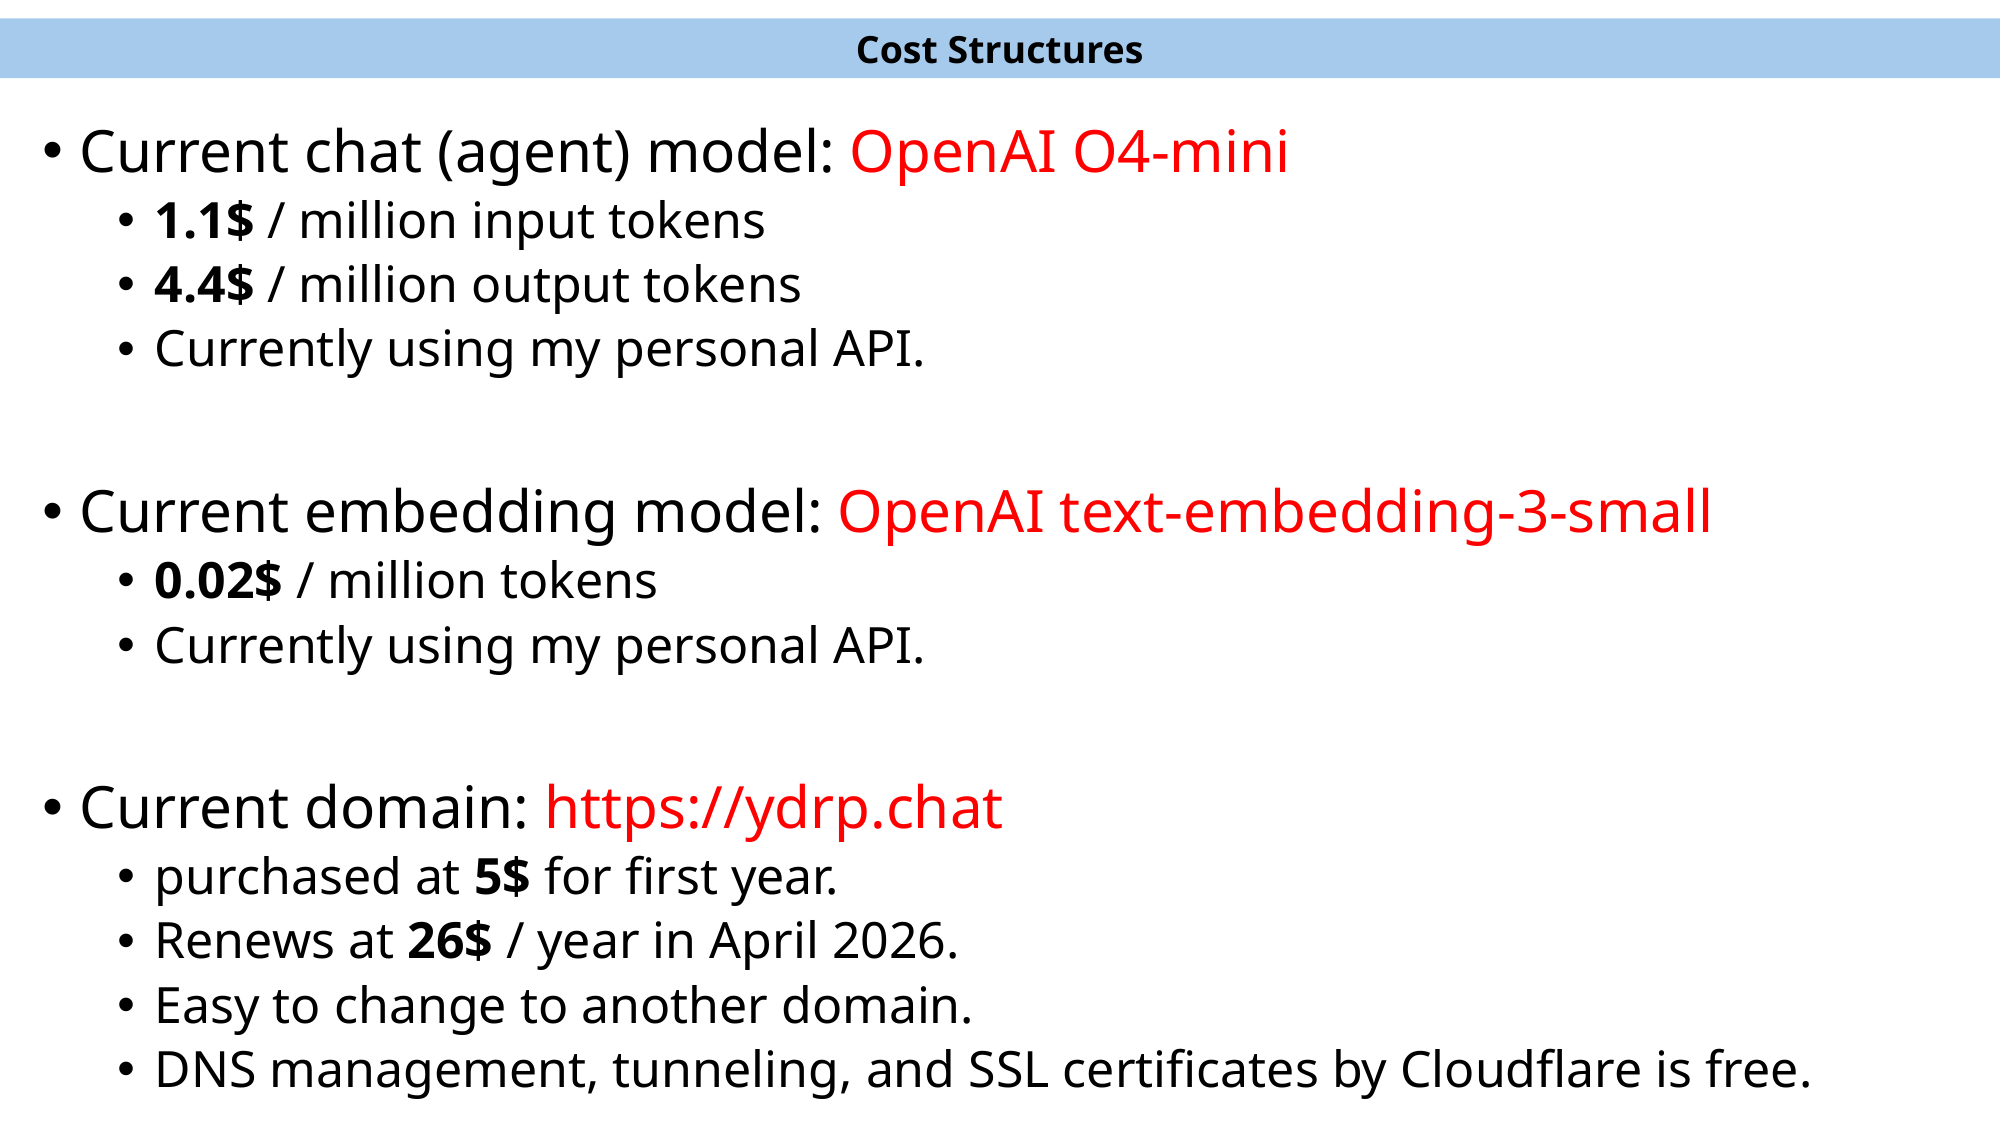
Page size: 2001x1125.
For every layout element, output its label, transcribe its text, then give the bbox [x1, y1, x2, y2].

list Current chat (agent) model: OpenAI O4-mini 1.1$ / million input tokens 4.4$ / million output tokens Currently using my personal API. Current embedding model: OpenAI text-embedding-3-small 0.02$ / million tokens Currently using my personal API. Current domain: https://ydrp.chat purchased at 5$ for first year. Renews at 26$ / year in April 2026. Easy to change to another domain. DNS management, tunneling, and SSL certificates by Cloudflare is free. [27, 113, 2000, 1107]
text_box Cost Structures [0, 16, 2000, 80]
